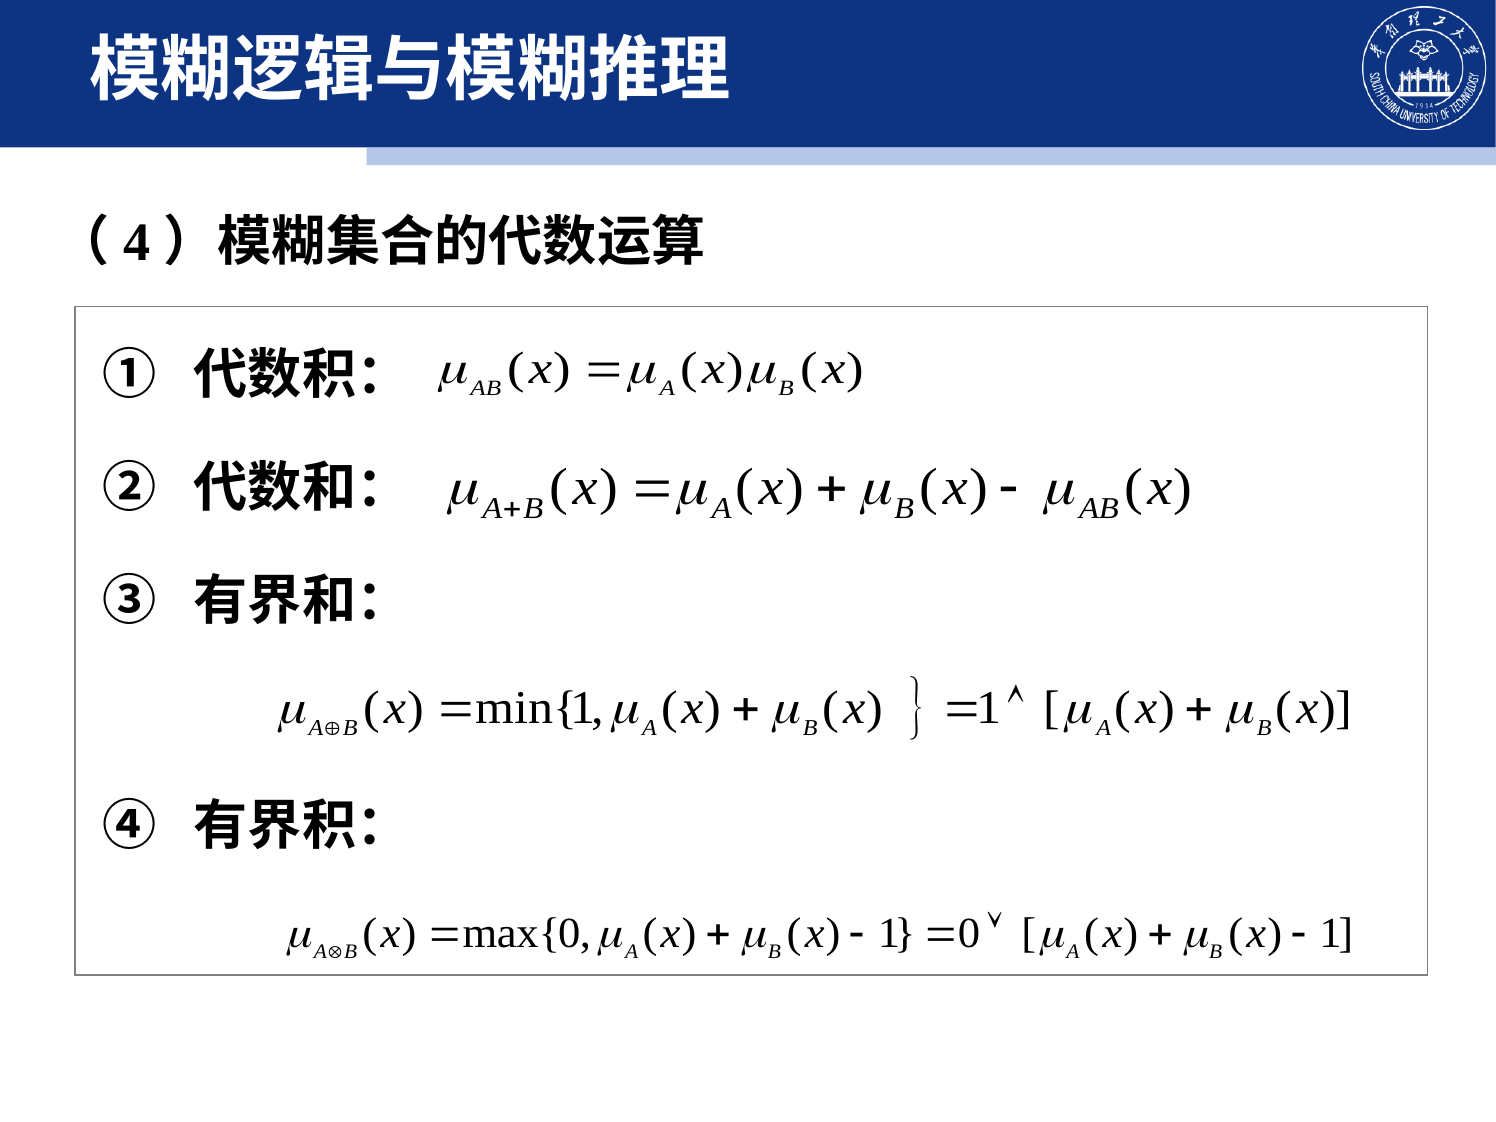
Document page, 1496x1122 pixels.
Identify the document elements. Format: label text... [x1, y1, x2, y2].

picture [1354, 0, 1496, 148]
text_box （4）模糊集合的代数运算 [41, 192, 1443, 319]
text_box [274, 904, 1363, 972]
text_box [424, 338, 875, 409]
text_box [437, 456, 1200, 528]
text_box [265, 670, 1363, 755]
text_box ① 代数积： ② 代数和： ③ 有界和： ④ 有界积： [74, 306, 1428, 976]
title 模糊逻辑与模糊推理 [74, 25, 1384, 118]
